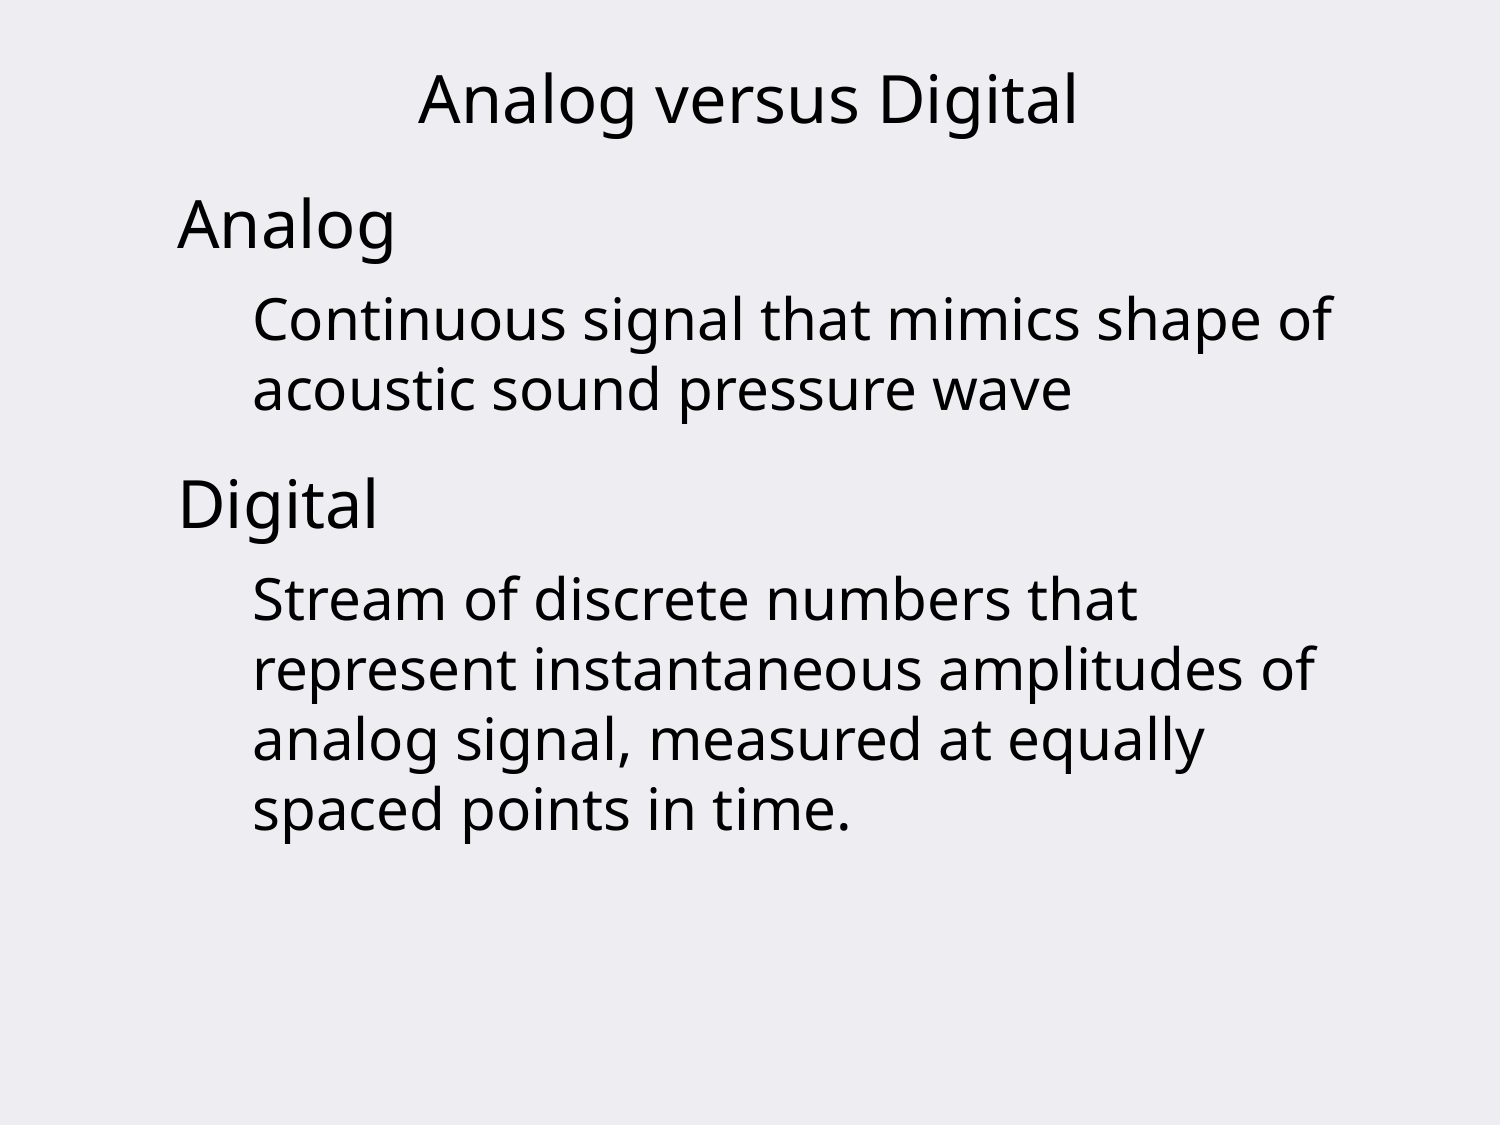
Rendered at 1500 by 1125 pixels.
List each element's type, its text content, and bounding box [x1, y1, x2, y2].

text_box Digital [162, 454, 450, 550]
text_box Analog [162, 174, 450, 270]
text_box Analog versus Digital [0, 49, 1500, 145]
text_box Stream of discrete numbers that represent instantaneous amplitudes of analog signal, measured at equally spaced points in time. [237, 554, 1388, 850]
text_box Continuous signal that mimics shape of acoustic sound pressure wave [237, 274, 1388, 430]
